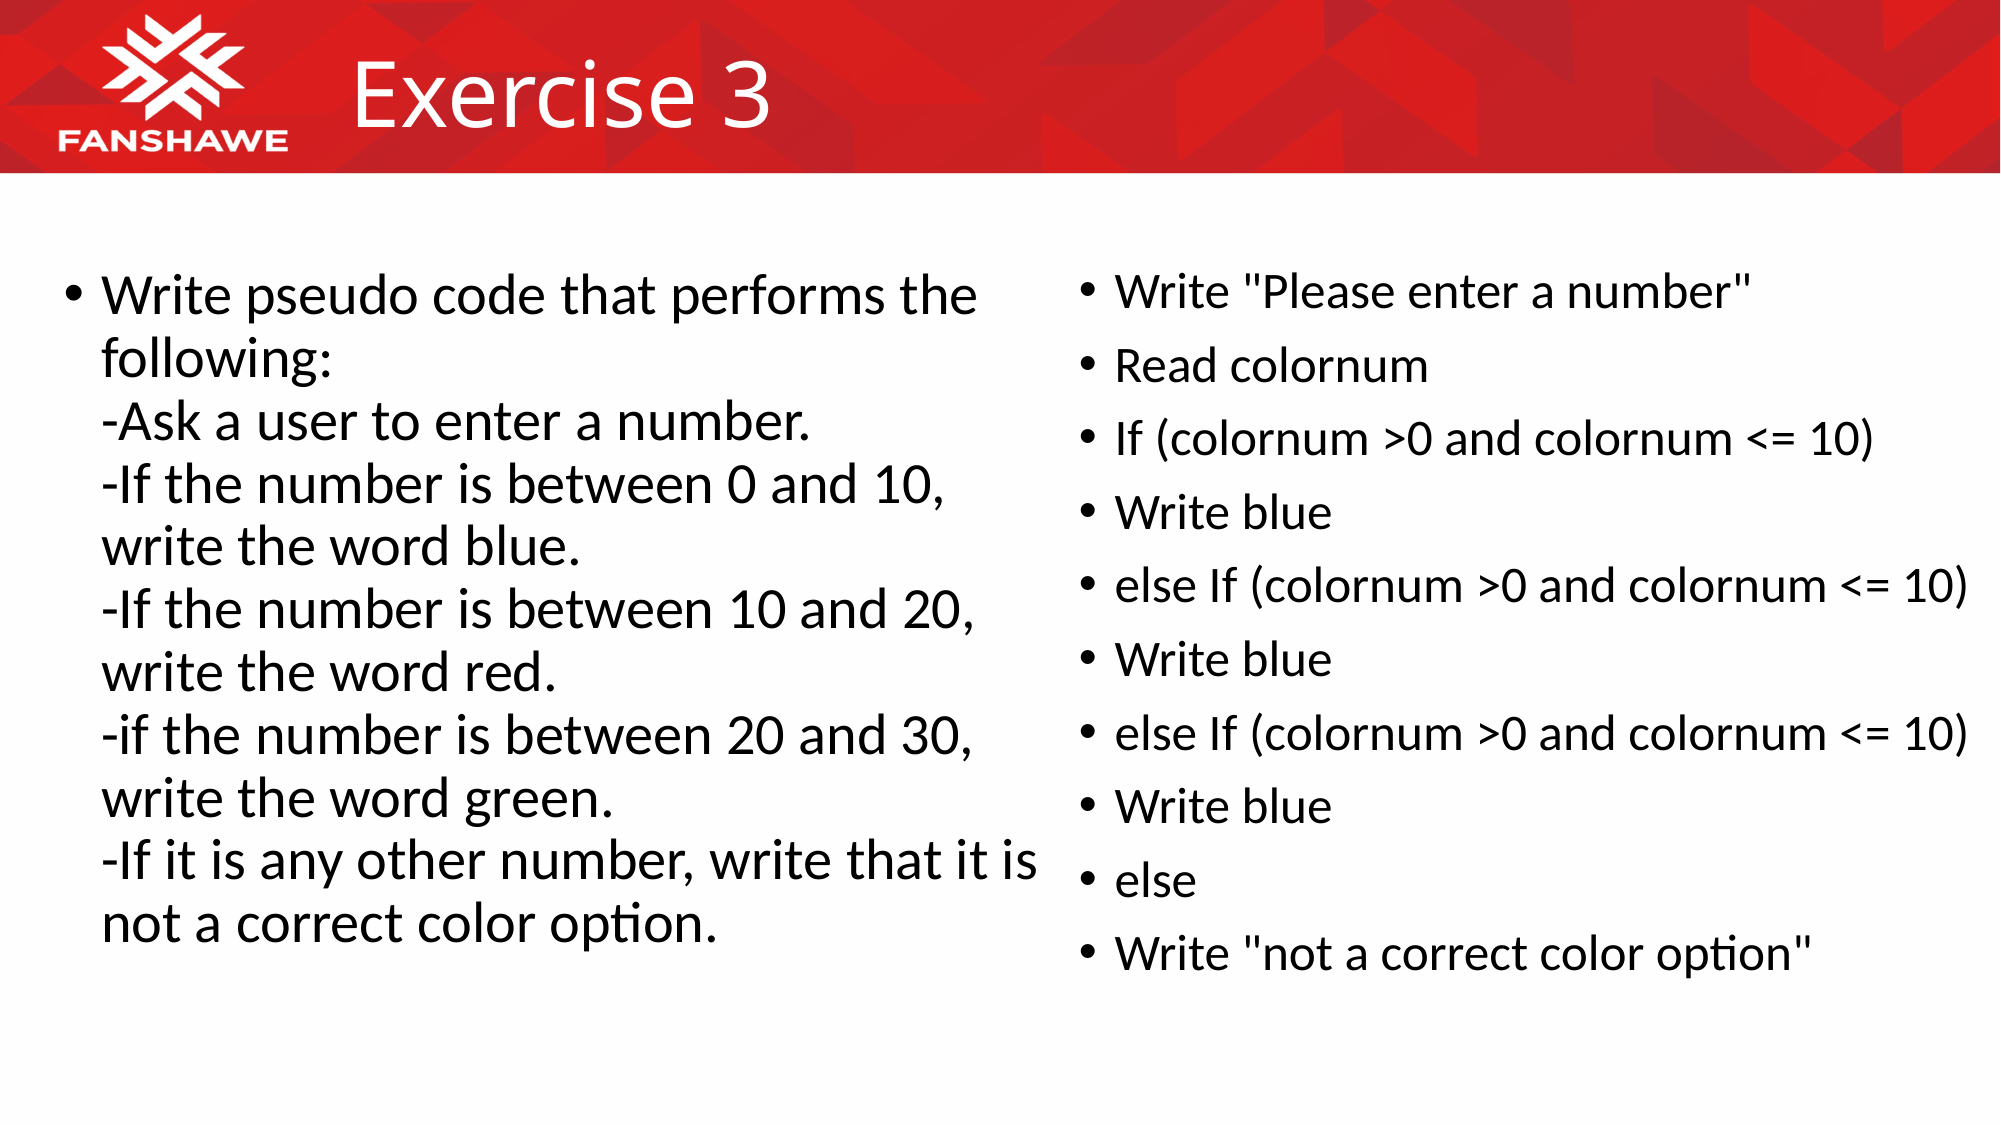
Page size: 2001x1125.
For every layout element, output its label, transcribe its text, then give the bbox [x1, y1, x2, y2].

text_box Write "Please enter a number" Read colornum If (colornum >0 and colornum <= 10) Write blue else If (colornum >0 and colornum <= 10) Write blue else If (colornum >0 and colornum <= 10) Write blue else Write "not a correct color option" [1063, 256, 2000, 1006]
title Exercise 3 [334, 29, 1928, 167]
picture [0, 0, 2001, 1125]
list Write pseudo code that performs the following: -Ask a user to enter a number. -If the number is between 0 and 10, write the word blue. -If the number is between 10 and 20, write the word red. -if the number is between 20 and 30, write the word green. -If it is any other number, write that it is not a correct color option. [48, 256, 1063, 987]
